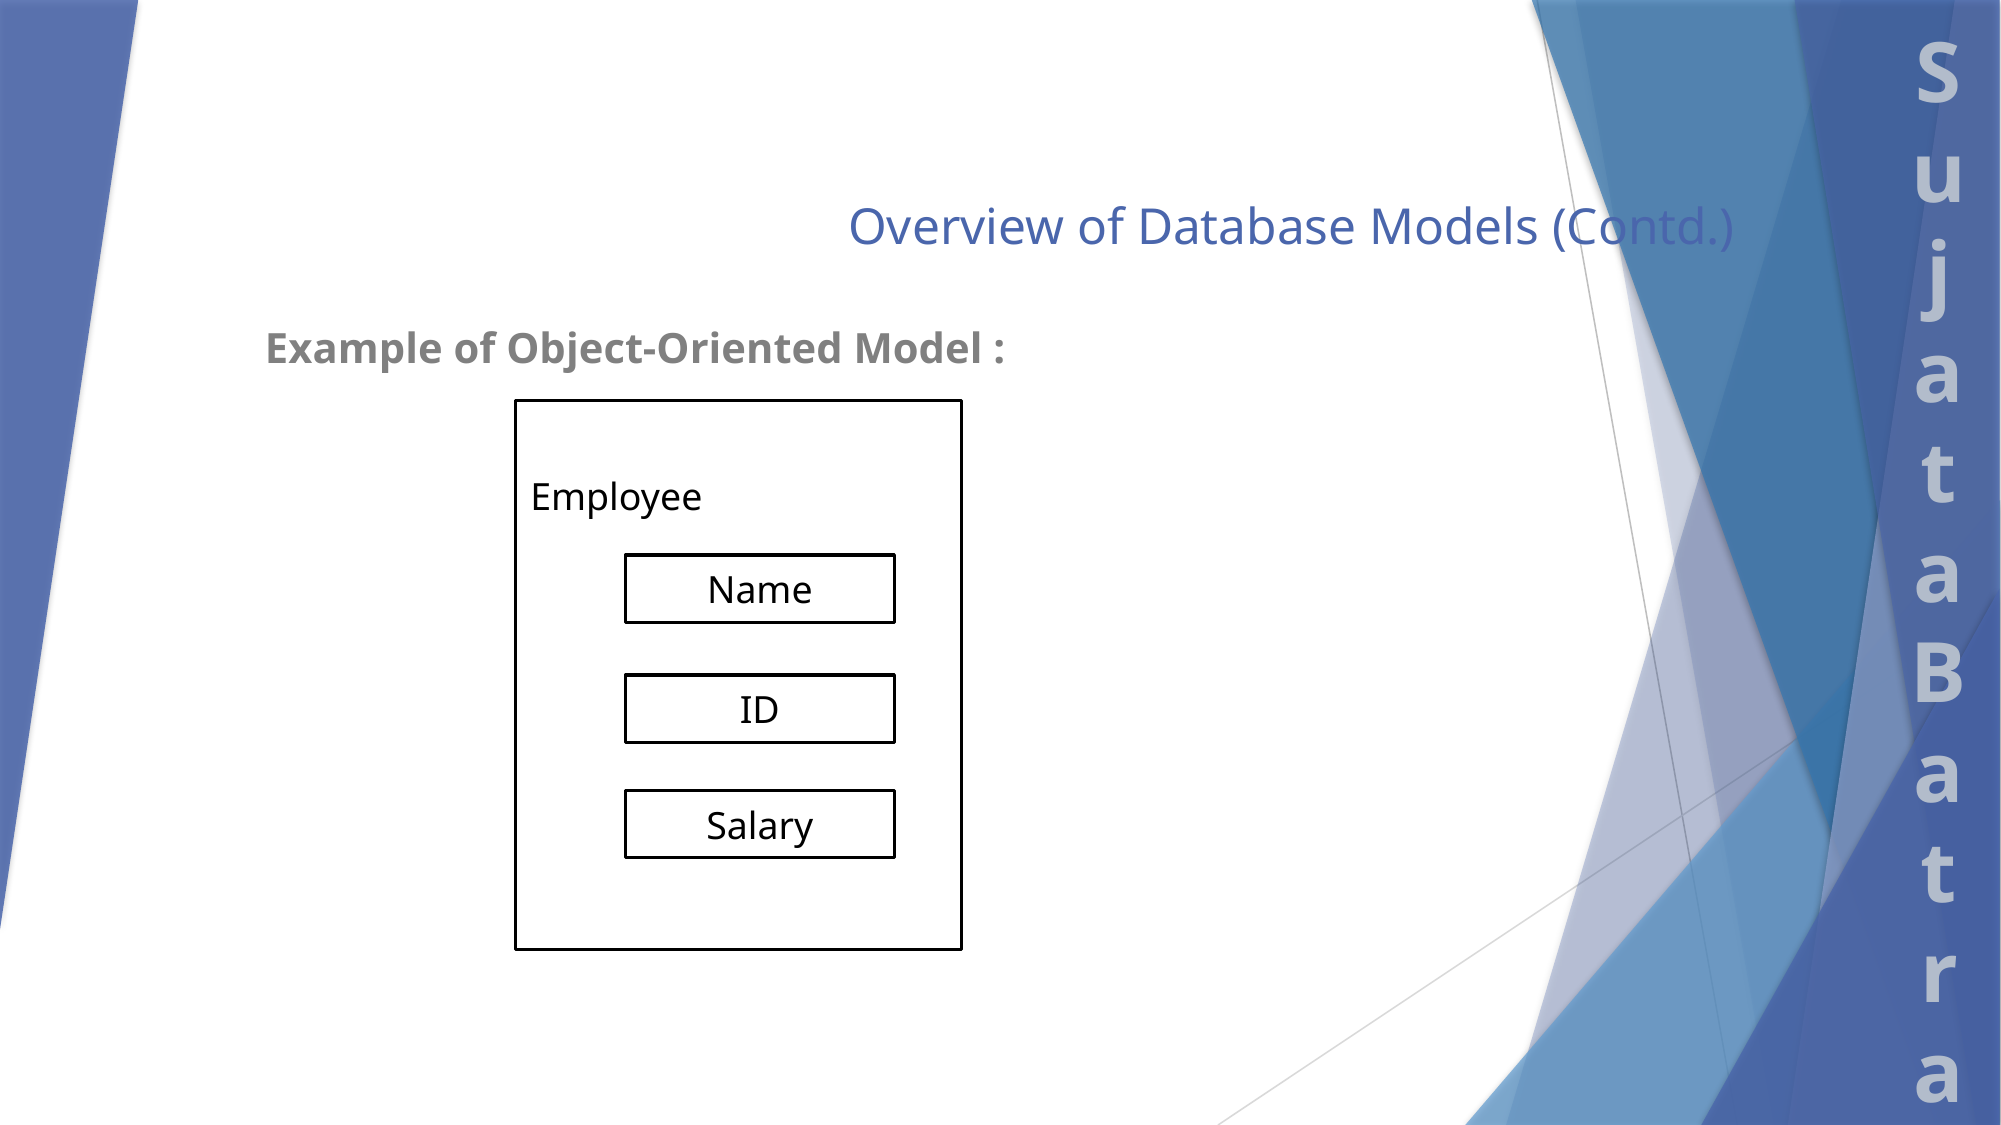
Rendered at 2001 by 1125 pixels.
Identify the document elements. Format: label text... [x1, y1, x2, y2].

text_box Employee [514, 399, 963, 951]
text_box ID [624, 673, 896, 744]
title Overview of Database Models (Contd.) [249, 186, 1750, 314]
text_box Name [624, 553, 896, 624]
text_box Salary [624, 789, 896, 859]
subtitle Example of Object-Oriented Model : [249, 314, 1750, 863]
